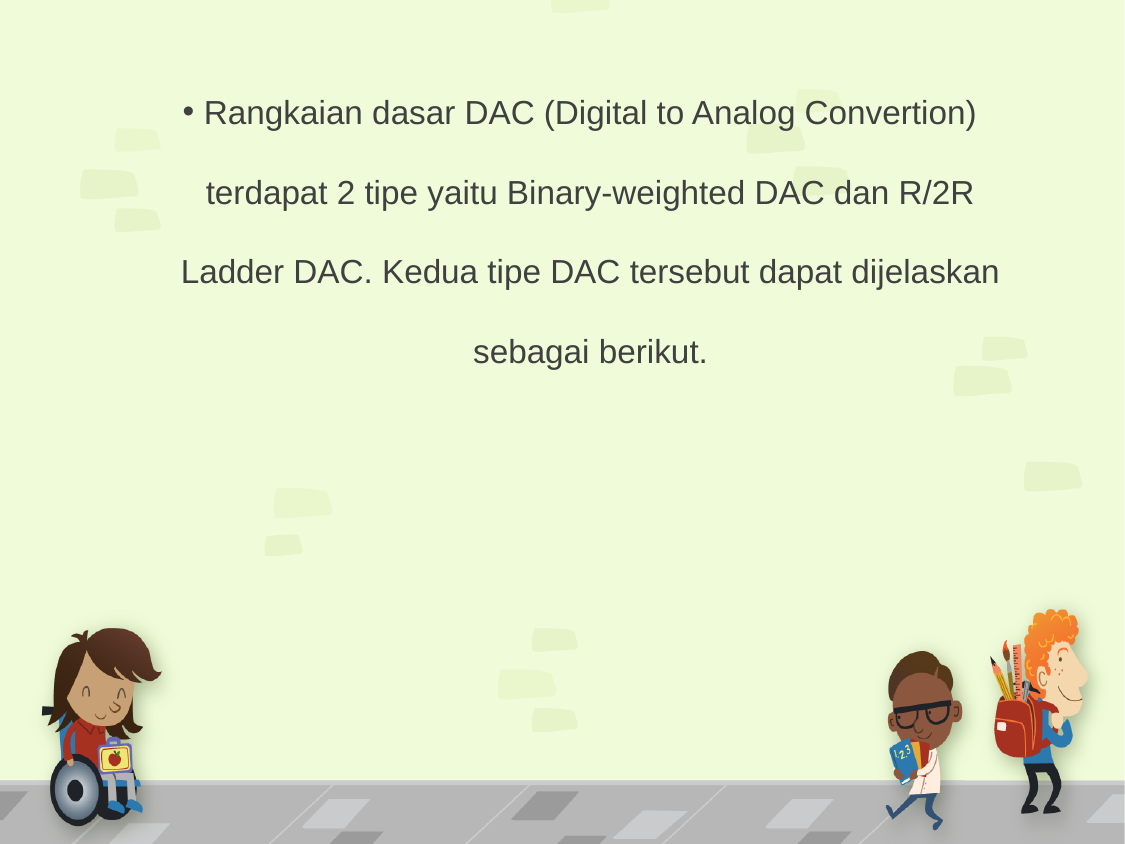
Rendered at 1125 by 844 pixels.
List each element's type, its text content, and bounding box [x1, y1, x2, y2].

list Rangkaian dasar DAC (Digital to Analog Convertion) terdapat 2 tipe yaitu Binary-weighted DAC dan R/2R Ladder DAC. Kedua tipe DAC tersebut dapat dijelaskan sebagai berikut. [113, 43, 1047, 623]
picture [0, 0, 1125, 844]
